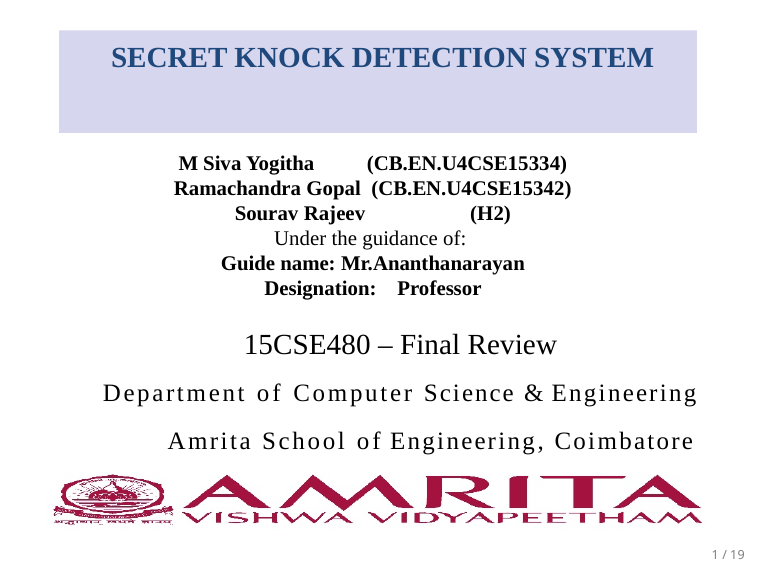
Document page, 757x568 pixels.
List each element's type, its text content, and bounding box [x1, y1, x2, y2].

picture [45, 441, 710, 558]
title SECRET KNOCK DETECTION SYSTEM [59, 30, 697, 133]
text_box Department of Computer Science & Engineering Amrita School of Engineering, Coimbatore [71, 358, 710, 440]
text_box 1 / 19 [709, 547, 745, 568]
text_box 15CSE480 – Final Review [113, 317, 689, 358]
text_box M Siva Yogitha (CB.EN.U4CSE15334) Ramachandra Gopal (CB.EN.U4CSE15342) Sourav Rajeev (H2) Under the guidance of: Guide name: Mr.Ananthanarayan Designation: Professor [110, 142, 636, 308]
